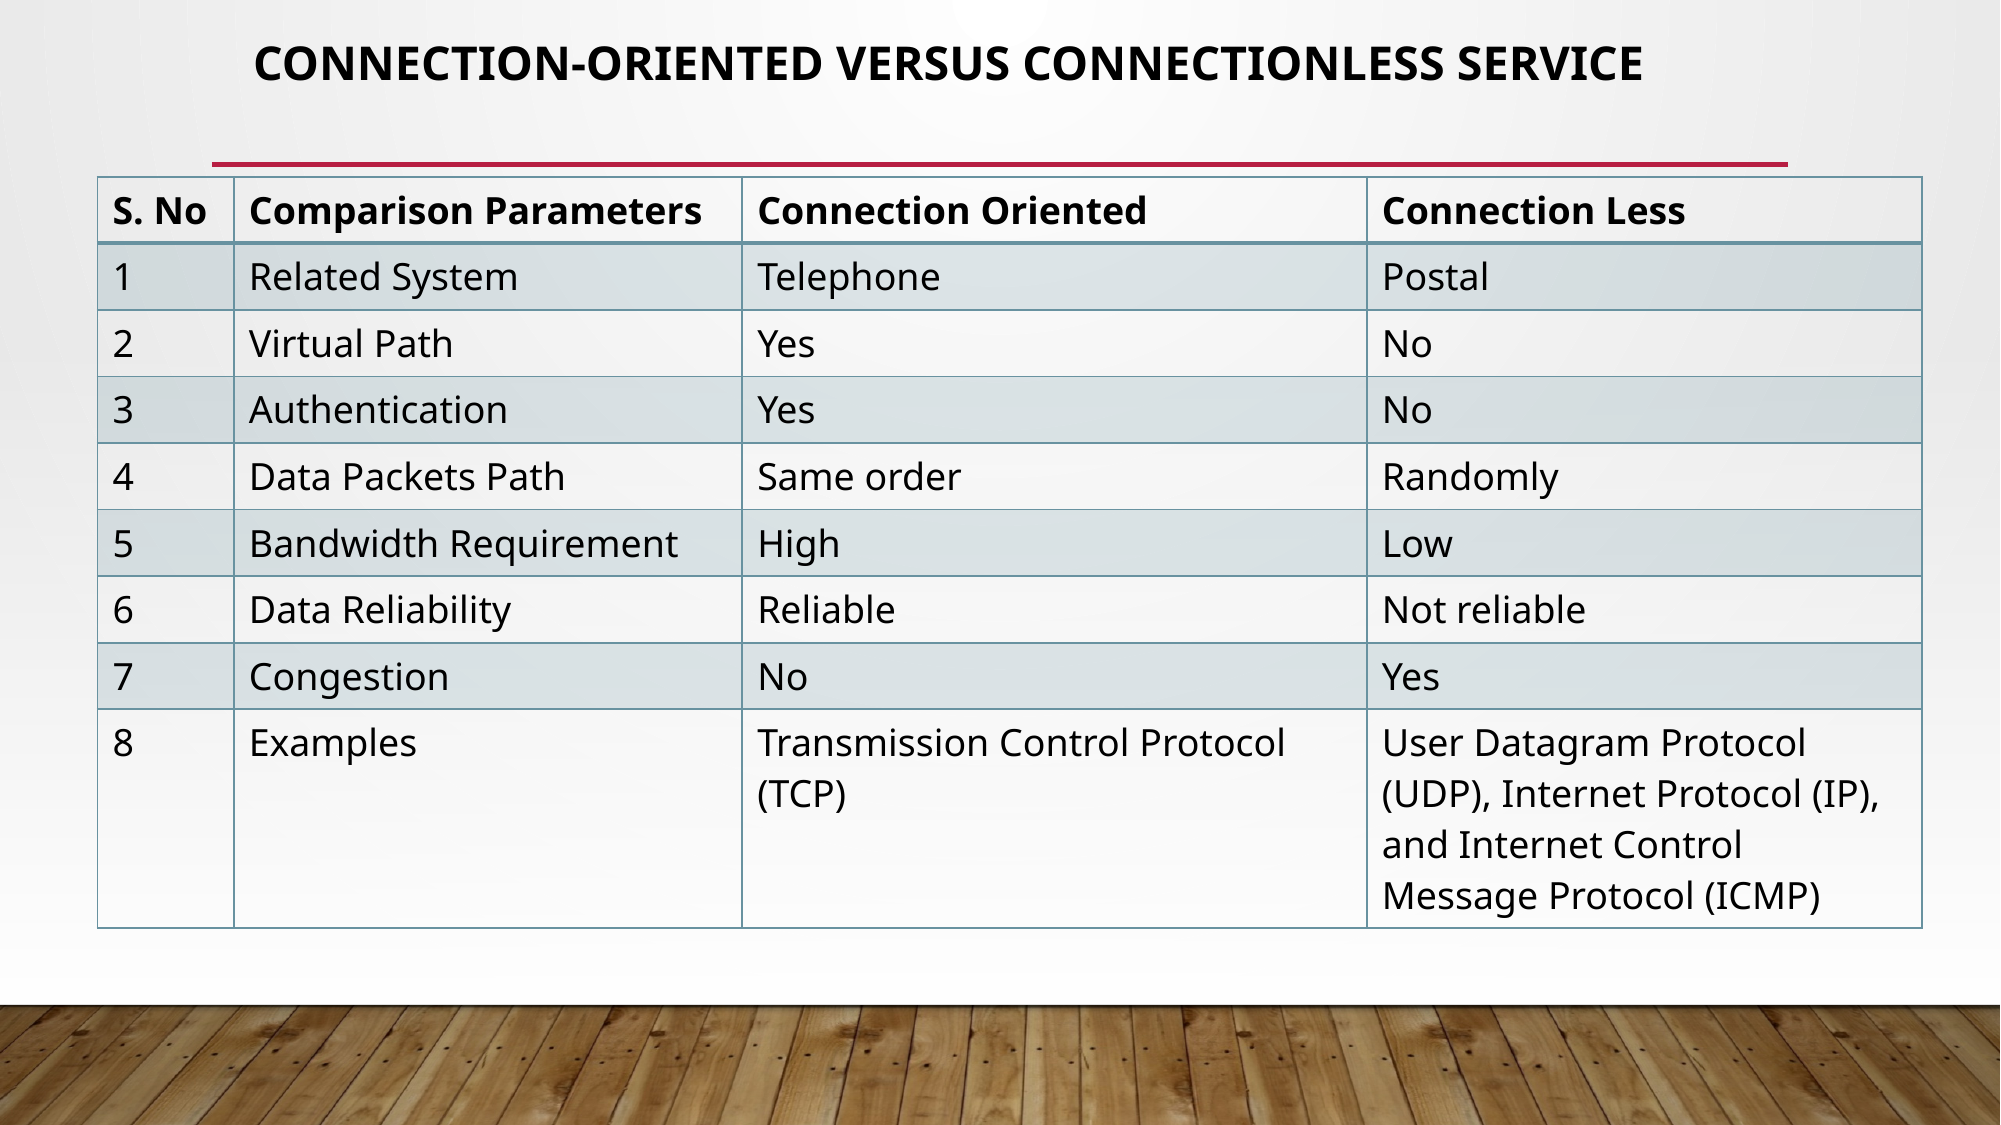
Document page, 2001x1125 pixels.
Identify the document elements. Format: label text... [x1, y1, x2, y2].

table_cell No [1368, 377, 1921, 442]
table_header Comparison Parameters [235, 178, 741, 241]
table_cell Authentication [235, 377, 741, 442]
table_cell Congestion [235, 644, 741, 708]
table_cell 2 [98, 311, 233, 376]
table_cell No [743, 644, 1366, 708]
table_cell Not reliable [1368, 577, 1921, 642]
table_cell Randomly [1368, 444, 1921, 509]
table_cell 4 [98, 444, 233, 509]
table_cell Yes [743, 311, 1366, 376]
table_cell User Datagram Protocol (UDP), Internet Protocol (IP), and Internet Control Message Protocol (ICMP) [1368, 710, 1921, 927]
table_cell Telephone [743, 245, 1366, 309]
table_cell 8 [98, 710, 233, 927]
table_cell Examples [235, 710, 741, 927]
table_header S. No [98, 178, 233, 241]
table_cell Data Reliability [235, 577, 741, 642]
table_cell Bandwidth Requirement [235, 510, 741, 575]
table_cell High [743, 510, 1366, 575]
table_cell Same order [743, 444, 1366, 509]
table_cell Reliable [743, 577, 1366, 642]
table_header Connection Less [1368, 178, 1921, 241]
table_cell Related System [235, 245, 741, 309]
table_cell Data Packets Path [235, 444, 741, 509]
table_header Connection Oriented [743, 178, 1366, 241]
table_cell Postal [1368, 245, 1921, 309]
title Connection-Oriented Versus Connectionless Service [238, 32, 1814, 157]
table_cell 1 [98, 245, 233, 309]
table_cell 3 [98, 377, 233, 442]
table_cell Yes [1368, 644, 1921, 708]
table_cell Low [1368, 510, 1921, 575]
table_cell Virtual Path [235, 311, 741, 376]
picture [0, 1005, 2000, 1125]
table_cell Yes [743, 377, 1366, 442]
table_cell No [1368, 311, 1921, 376]
table_cell Transmission Control Protocol (TCP) [743, 710, 1366, 927]
table_cell 5 [98, 510, 233, 575]
table_cell 6 [98, 577, 233, 642]
table_cell 7 [98, 644, 233, 708]
